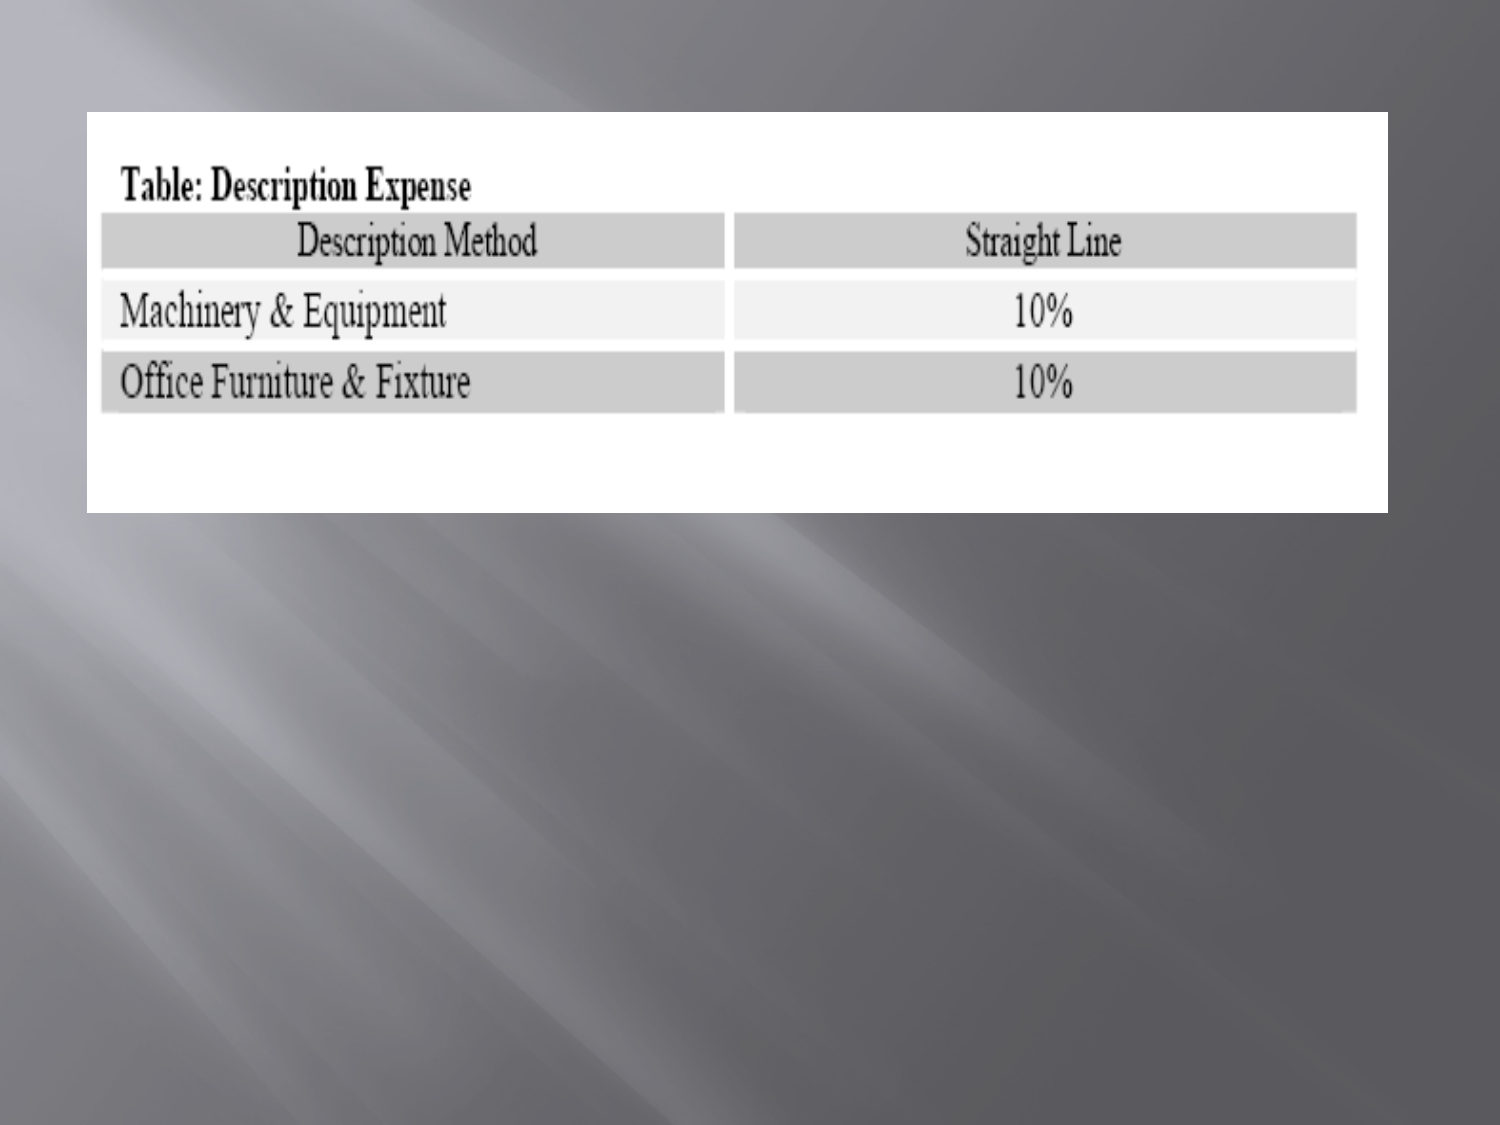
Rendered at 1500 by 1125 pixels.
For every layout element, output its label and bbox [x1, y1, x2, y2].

picture [87, 112, 1388, 513]
